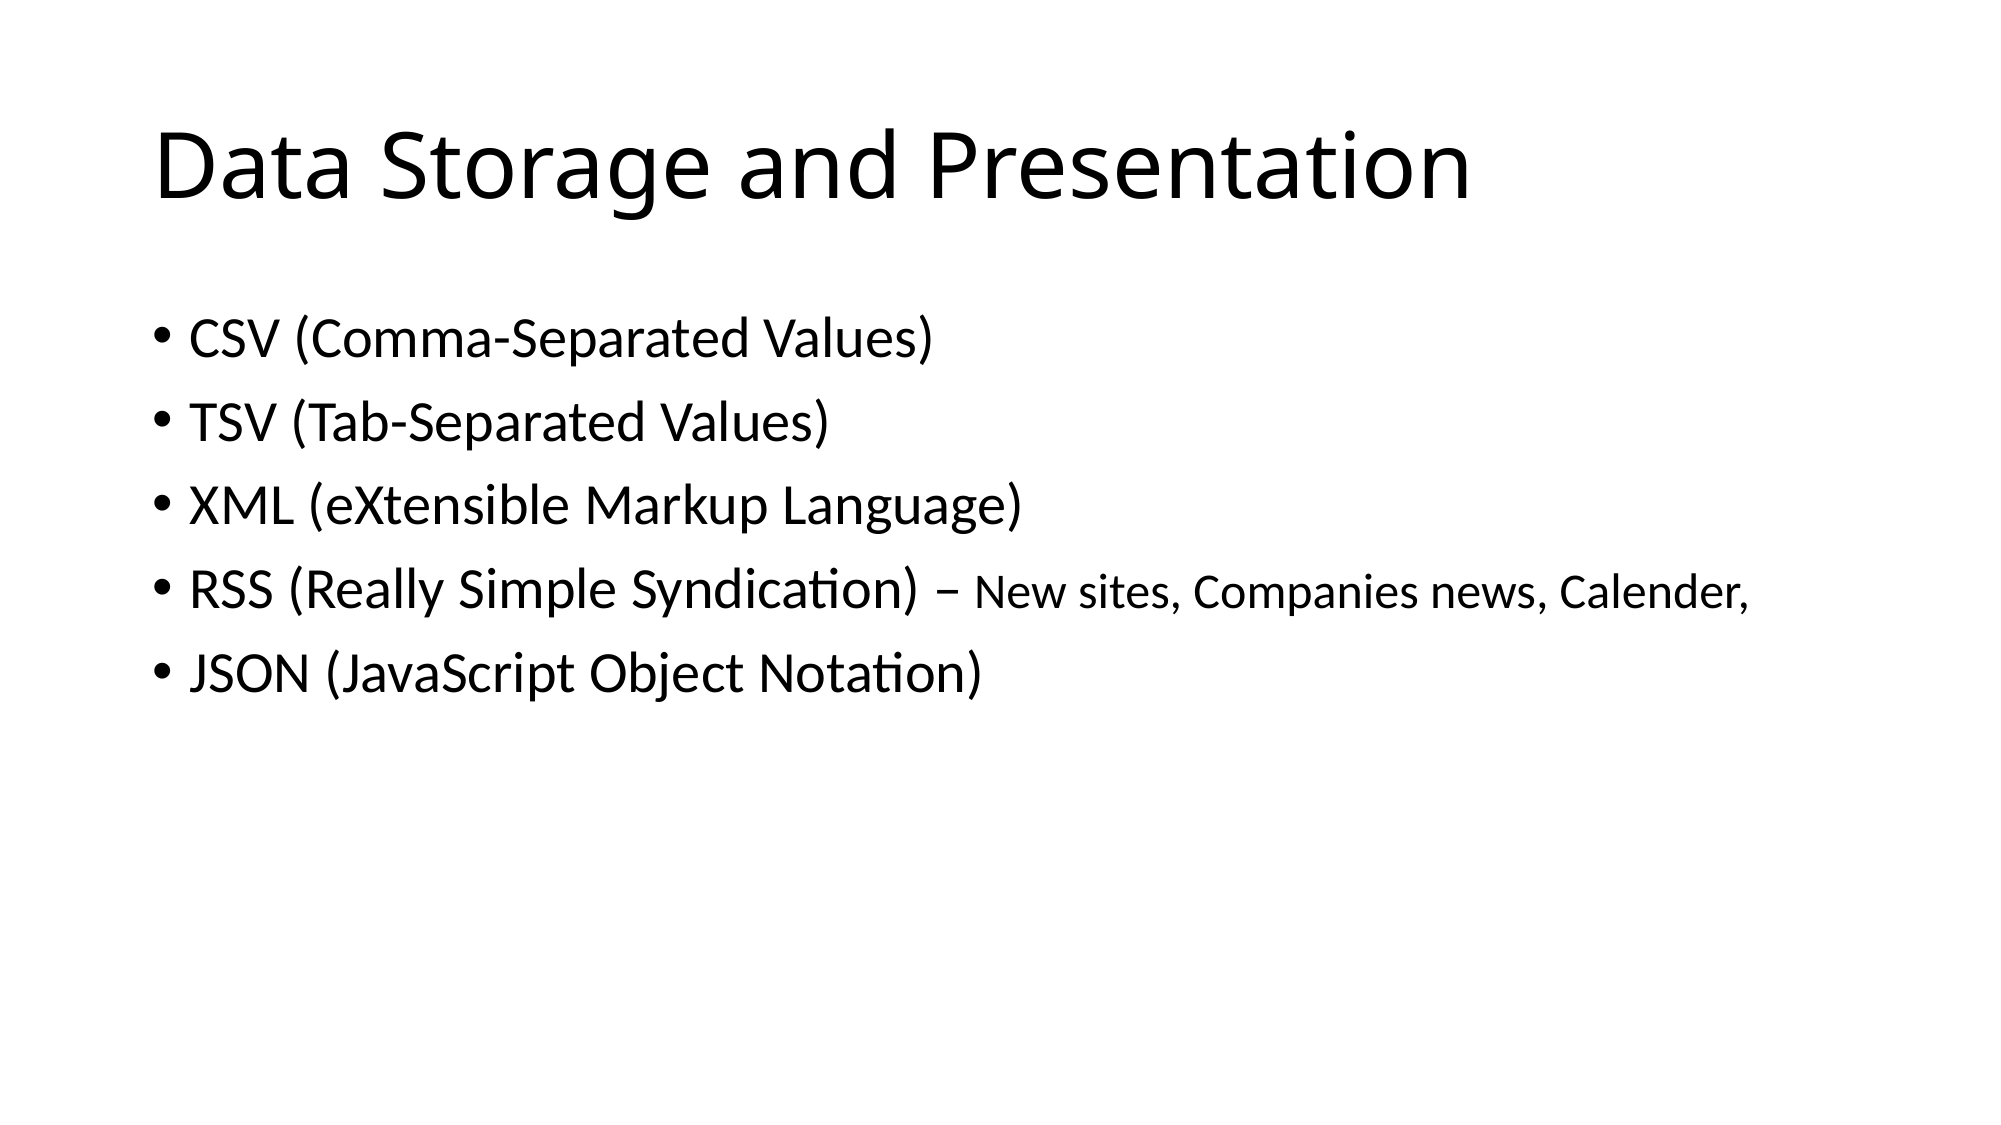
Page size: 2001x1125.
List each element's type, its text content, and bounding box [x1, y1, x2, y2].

title Data Storage and Presentation [137, 59, 1863, 278]
list CSV (Comma-Separated Values) TSV (Tab-Separated Values) XML (eXtensible Markup Language) RSS (Really Simple Syndication) – New sites, Companies news, Calender, JSON (JavaScript Object Notation) [137, 299, 1863, 1014]
